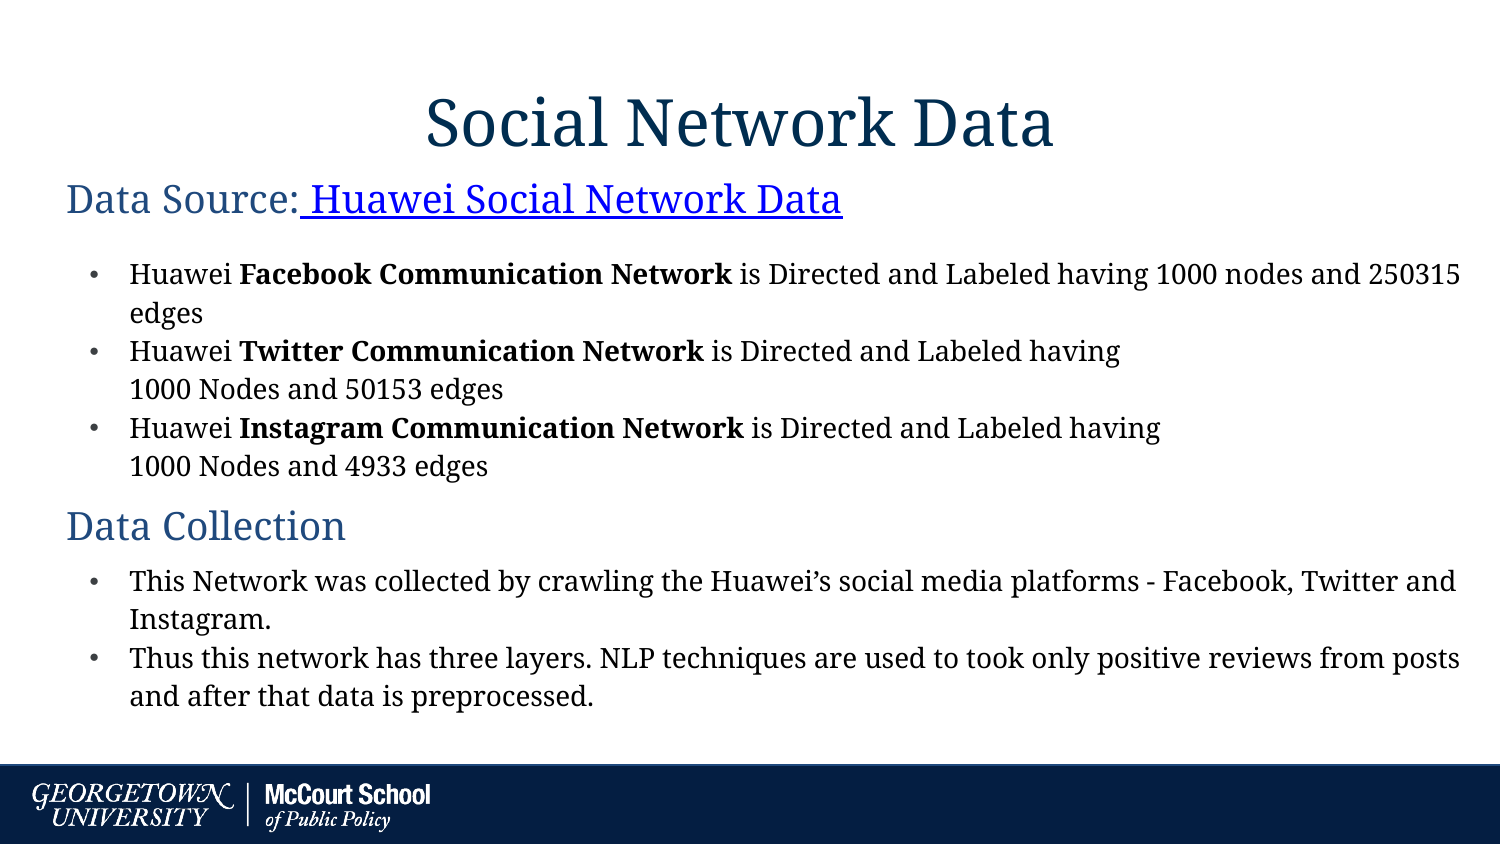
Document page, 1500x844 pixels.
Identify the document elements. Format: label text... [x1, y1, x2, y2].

picture [28, 767, 435, 841]
title Social Network Data [51, 72, 1449, 166]
list Data Source: Huawei Social Network Data Huawei Facebook Communication Network is Directed and Labeled having 1000 nodes and 250315 edges Huawei Twitter Communication Network is Directed and Labeled having 1000 Nodes and 50153 edges Huawei Instagram Communication Network is Directed and Labeled having 1000 Nodes and 4933 edges Data Collection This Network was collected by crawling the Huawei’s social media platforms - Facebook, Twitter and Instagram. Thus this network has three layers. NLP techniques are used to took only positive reviews from posts and after that data is preprocessed. [51, 166, 1500, 732]
